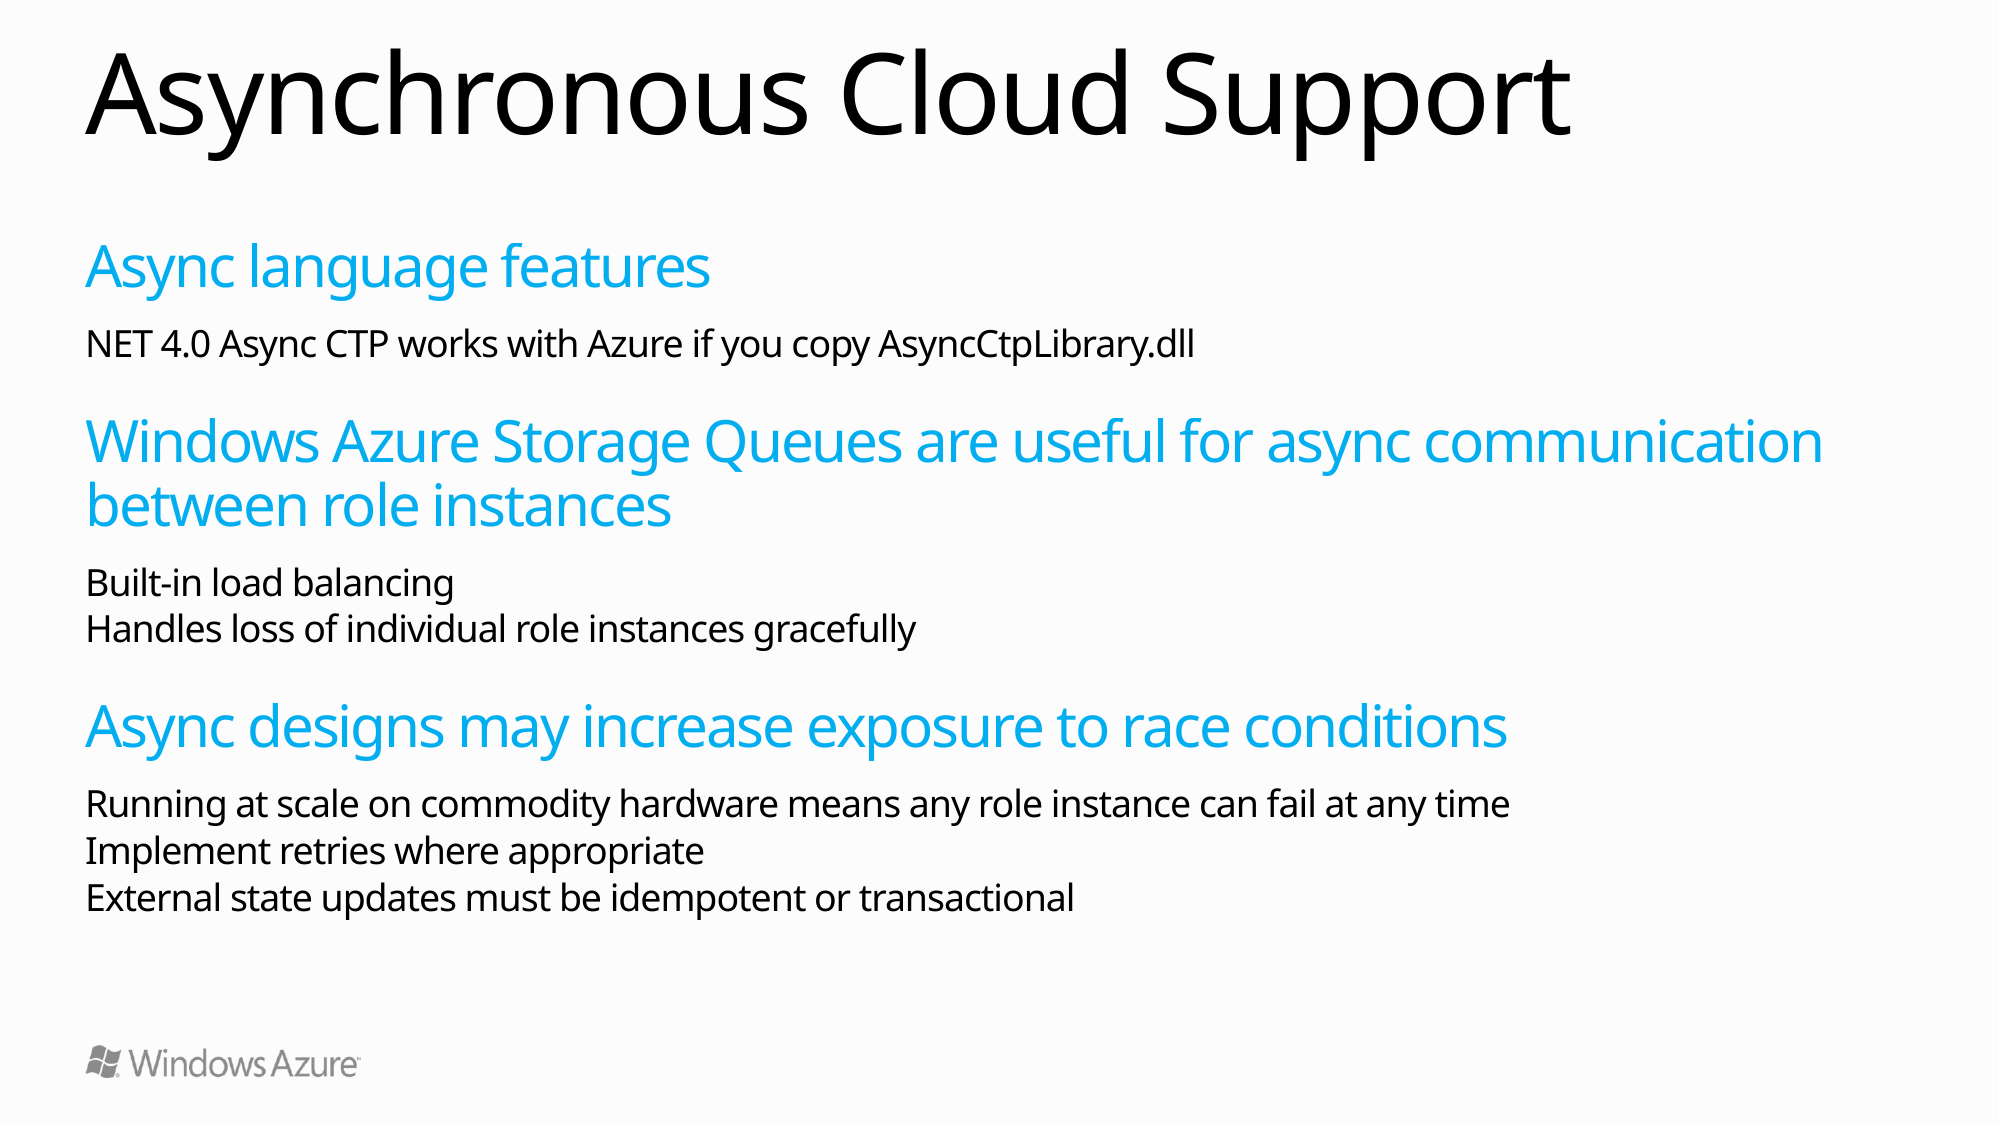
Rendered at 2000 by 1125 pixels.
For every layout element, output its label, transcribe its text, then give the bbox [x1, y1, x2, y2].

title Asynchronous Cloud Support [85, 37, 1914, 161]
list Async language features NET 4.0 Async CTP works with Azure if you copy AsyncCtpLibrary.dll Windows Azure Storage Queues are useful for async communication between role instances Built-in load balancing Handles loss of individual role instances gracefully Async designs may increase exposure to race conditions Running at scale on commodity hardware means any role instance can fail at any time Implement retries where appropriate External state updates must be idempotent or transactional [85, 237, 1914, 393]
